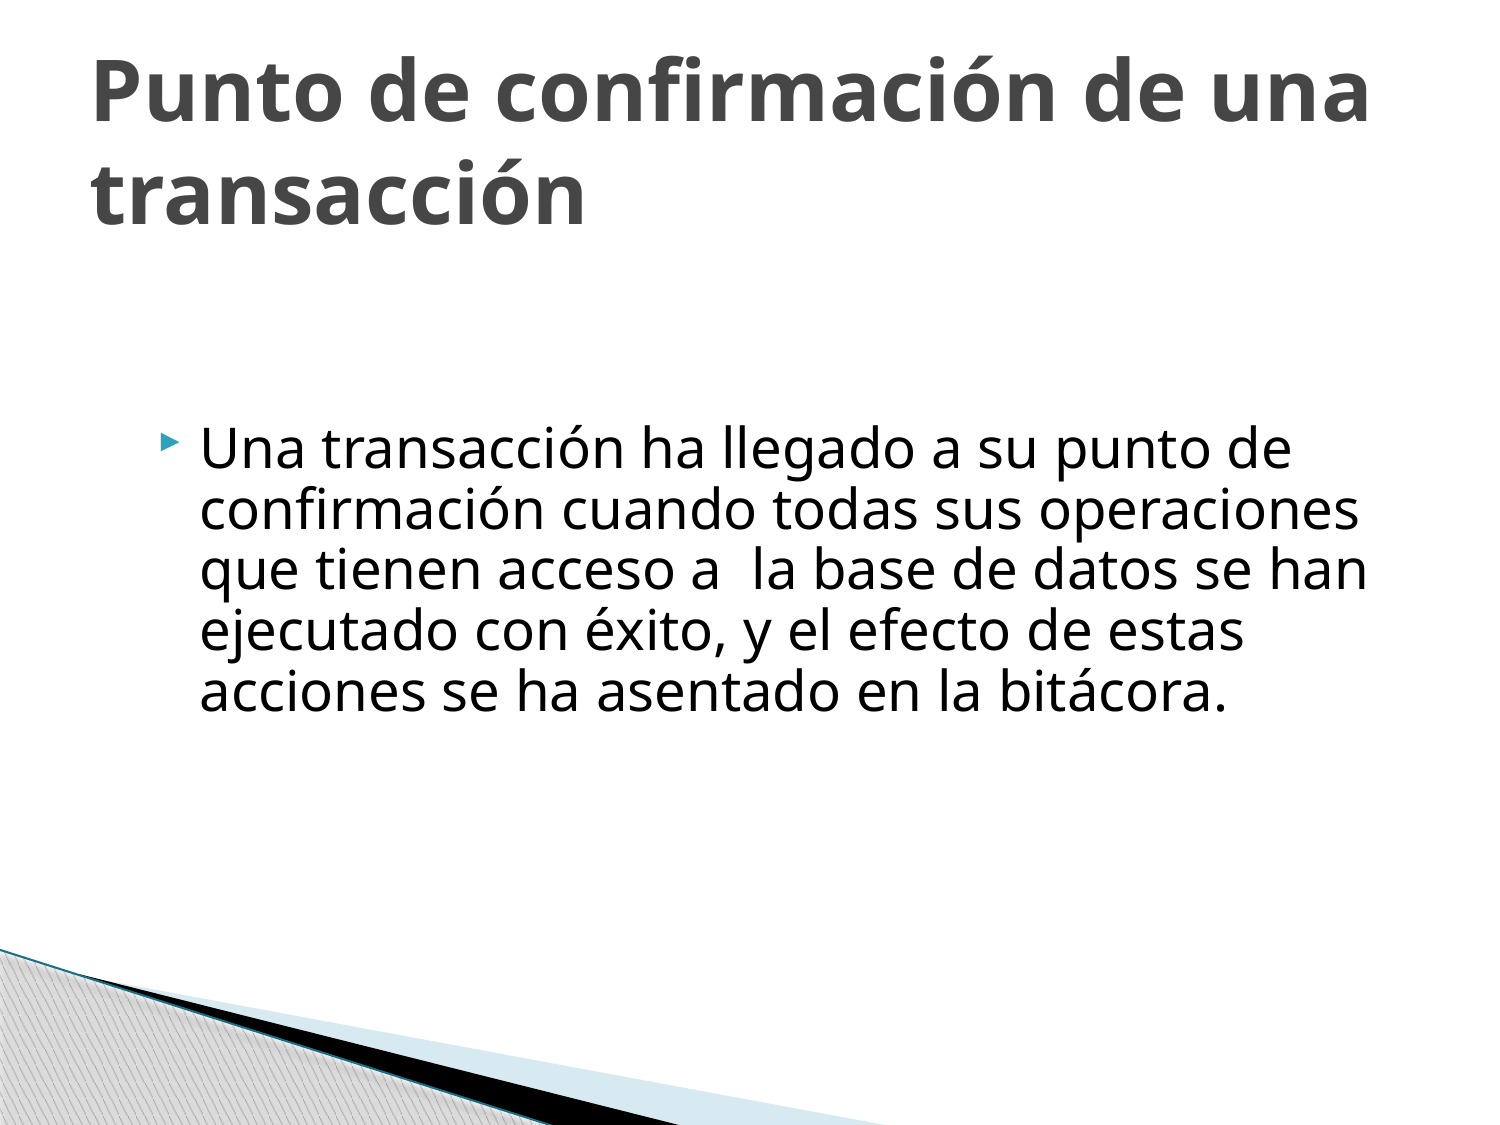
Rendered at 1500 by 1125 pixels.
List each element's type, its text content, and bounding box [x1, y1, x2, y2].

list Una transacción ha llegado a su punto de confirmación cuando todas sus operaciones que tienen acceso a la base de datos se han ejecutado con éxito, y el efecto de estas acciones se ha asentado en la bitácora. [125, 412, 1400, 875]
title Punto de confirmación de una transacción [75, 45, 1425, 233]
